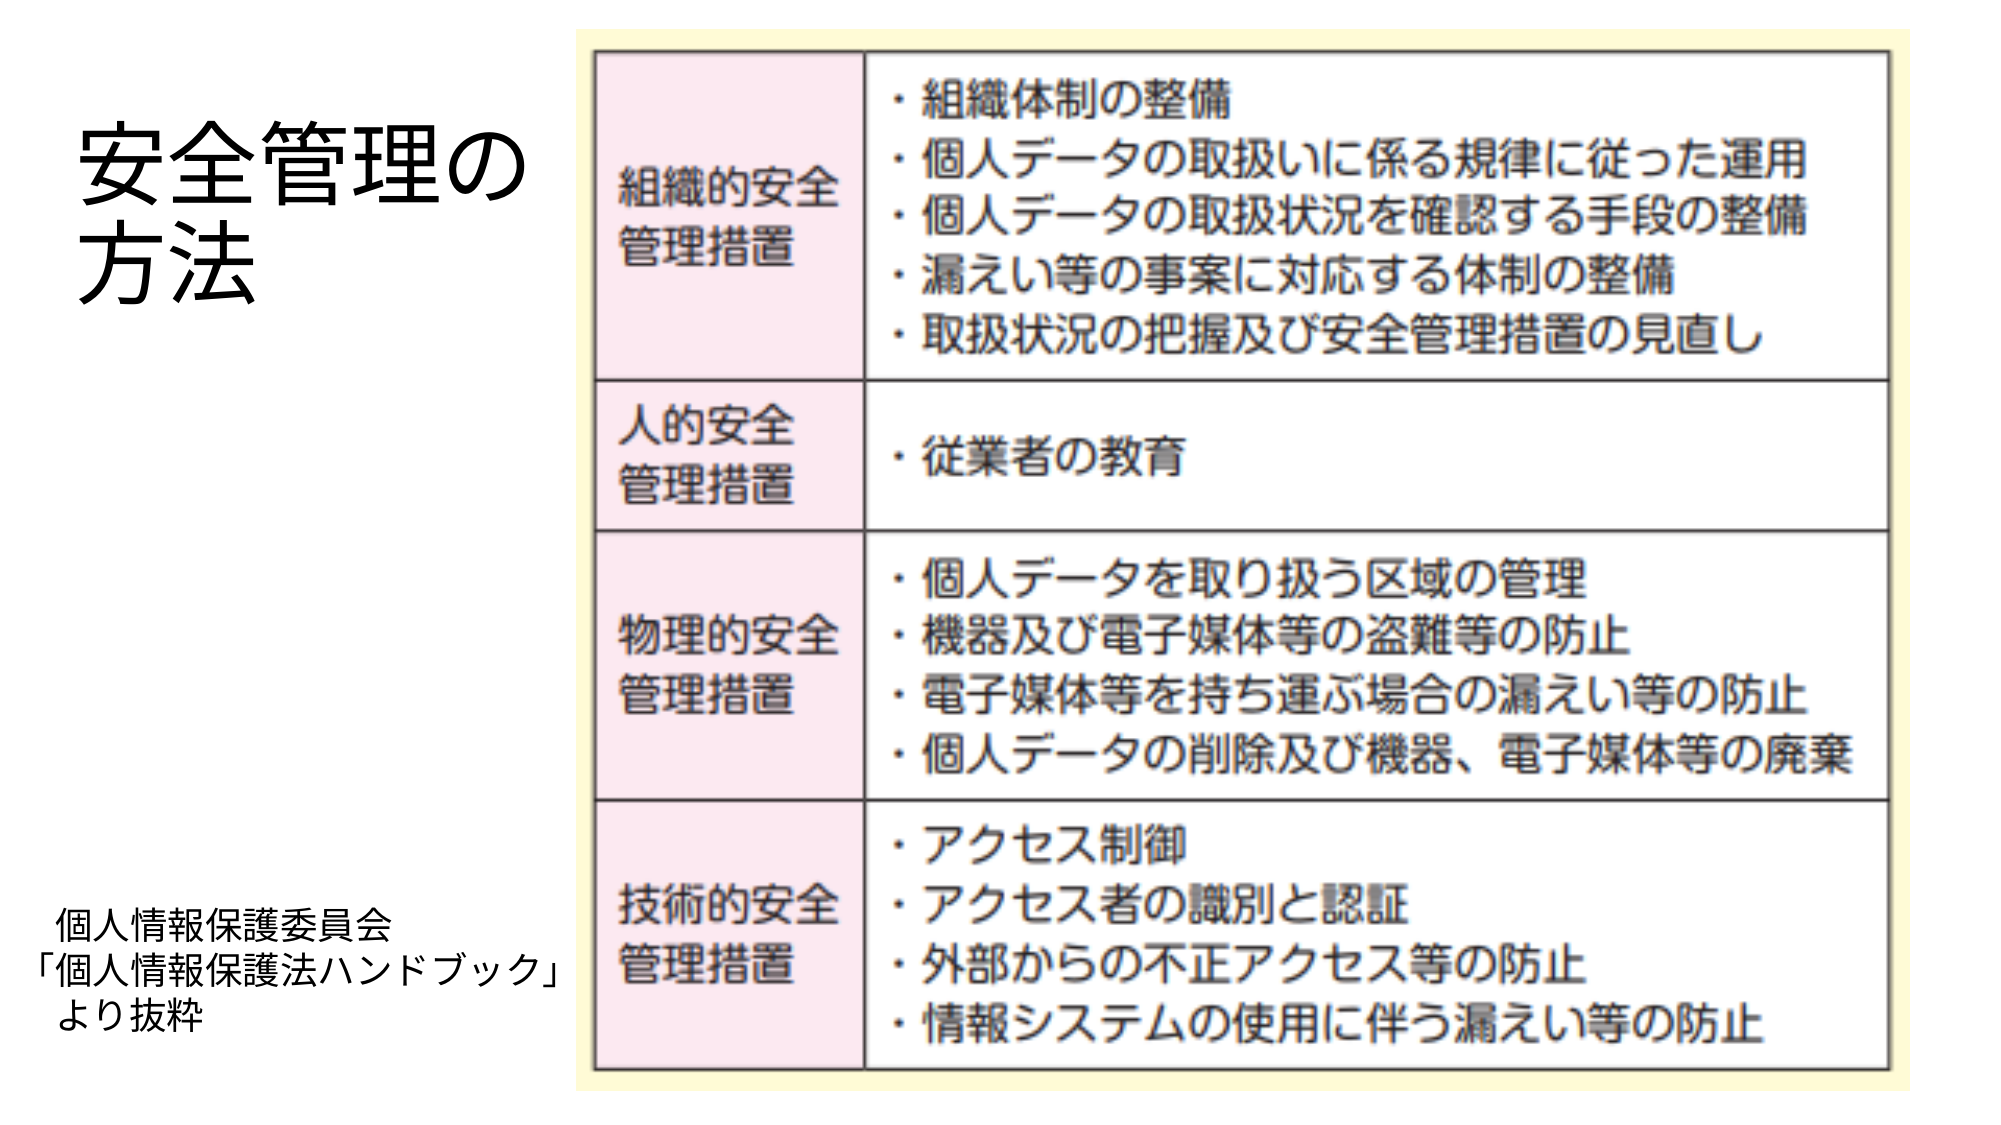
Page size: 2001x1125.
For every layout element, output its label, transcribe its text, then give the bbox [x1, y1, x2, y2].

title 安全管理の 方法 [60, 109, 576, 328]
picture [576, 29, 1910, 1091]
text_box 個人情報保護委員会 「個人情報保護法ハンドブック」 より抜粋 [3, 894, 576, 1045]
